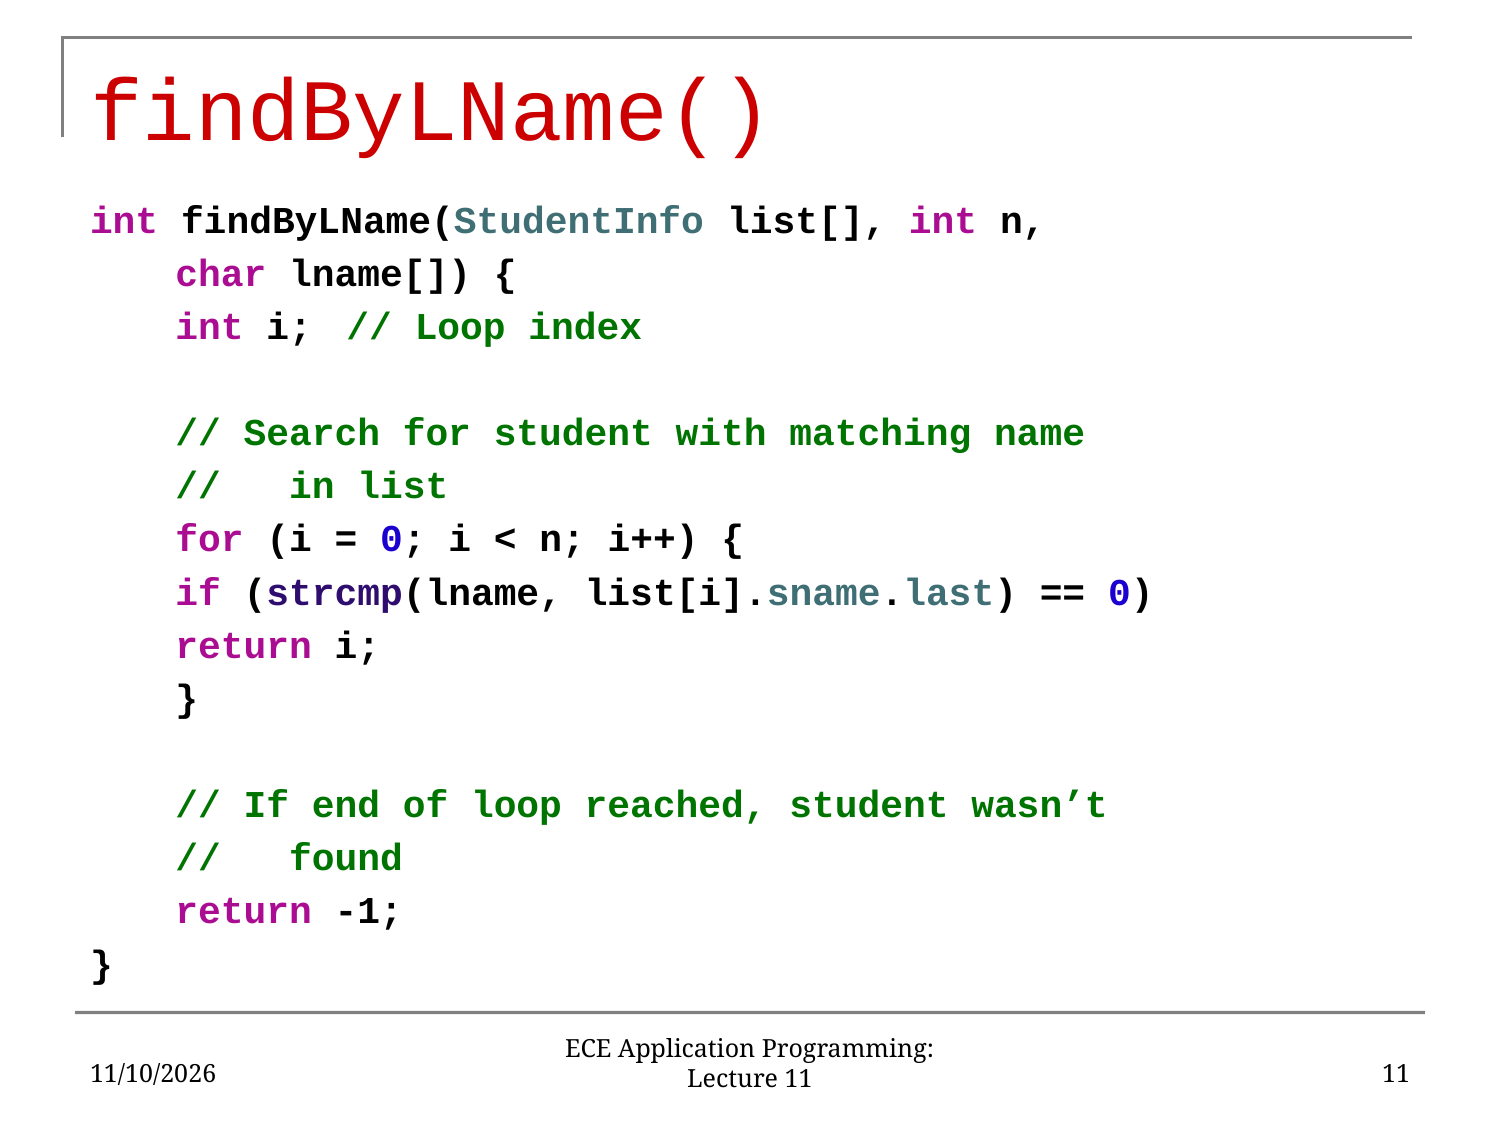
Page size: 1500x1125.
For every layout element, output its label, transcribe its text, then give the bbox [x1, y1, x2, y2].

slide_number 11 [1074, 1023, 1426, 1100]
footer ECE Application Programming: Lecture 11 [512, 1024, 988, 1101]
title findByLName() [75, 45, 1425, 163]
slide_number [74, 1023, 426, 1100]
list int findByLName(StudentInfo list[], int n, char lname[]) { int i; // Loop index // Search for student with matching name // in list for (i = 0; i < n; i++) { if (strcmp(lname, list[i].sname.last) == 0) return i; } // If end of loop reached, student wasn’t // found return -1; } [75, 187, 1425, 1006]
